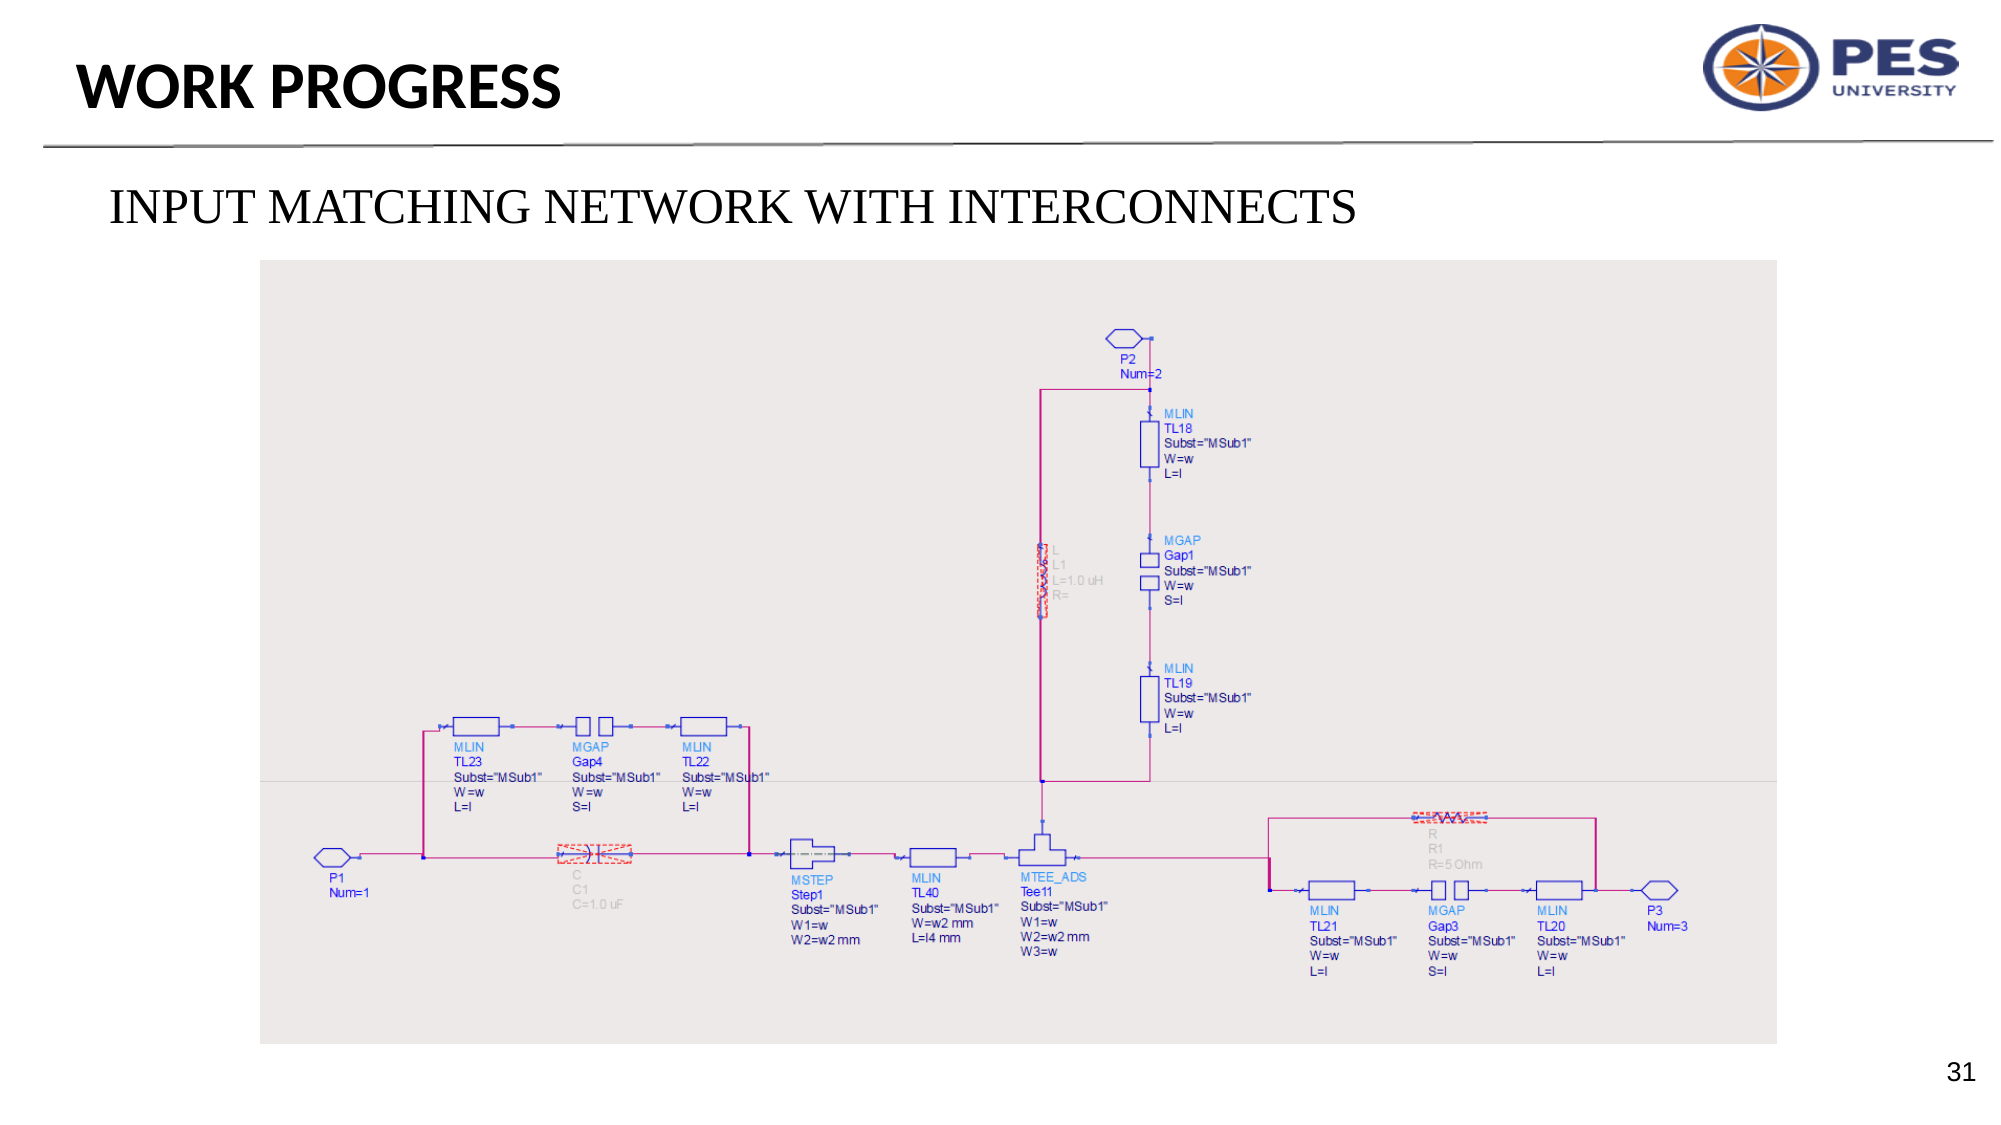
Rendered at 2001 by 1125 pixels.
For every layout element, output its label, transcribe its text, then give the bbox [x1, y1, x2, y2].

picture [43, 140, 1994, 148]
picture [260, 260, 1777, 1044]
text_box WORK PROGRESS [60, 42, 1279, 123]
text_box INPUT MATCHING NETWORK WITH INTERCONNECTS​ [93, 165, 1818, 241]
picture [1703, 24, 1959, 114]
slide_number 31 [1871, 1038, 1992, 1125]
